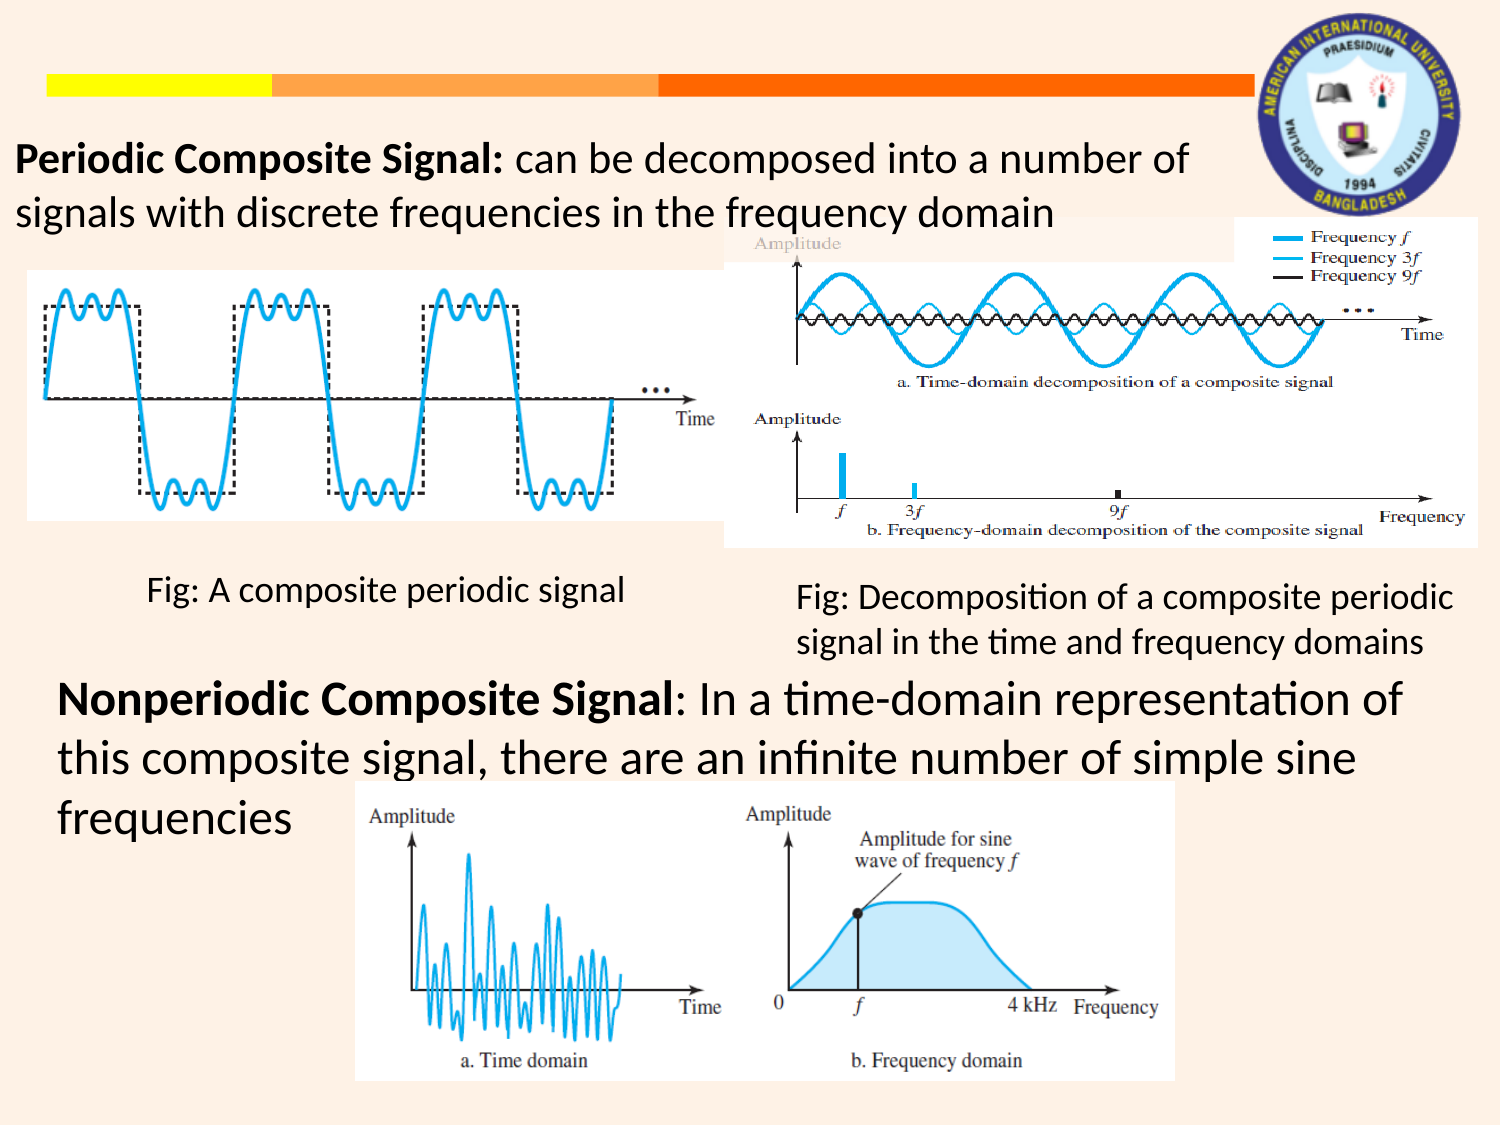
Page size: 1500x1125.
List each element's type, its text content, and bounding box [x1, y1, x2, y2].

text_box Nonperiodic Composite Signal: In a time-domain representation of this composite signal, there are an infinite number of simple sine frequencies [42, 658, 1464, 853]
picture [355, 781, 1176, 1082]
title Periodic Composite Signal: can be decomposed into a number of signals with discrete frequencies in the frequency domain [0, 103, 1235, 263]
picture [1254, 9, 1465, 216]
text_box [724, 216, 1500, 672]
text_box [26, 269, 726, 619]
